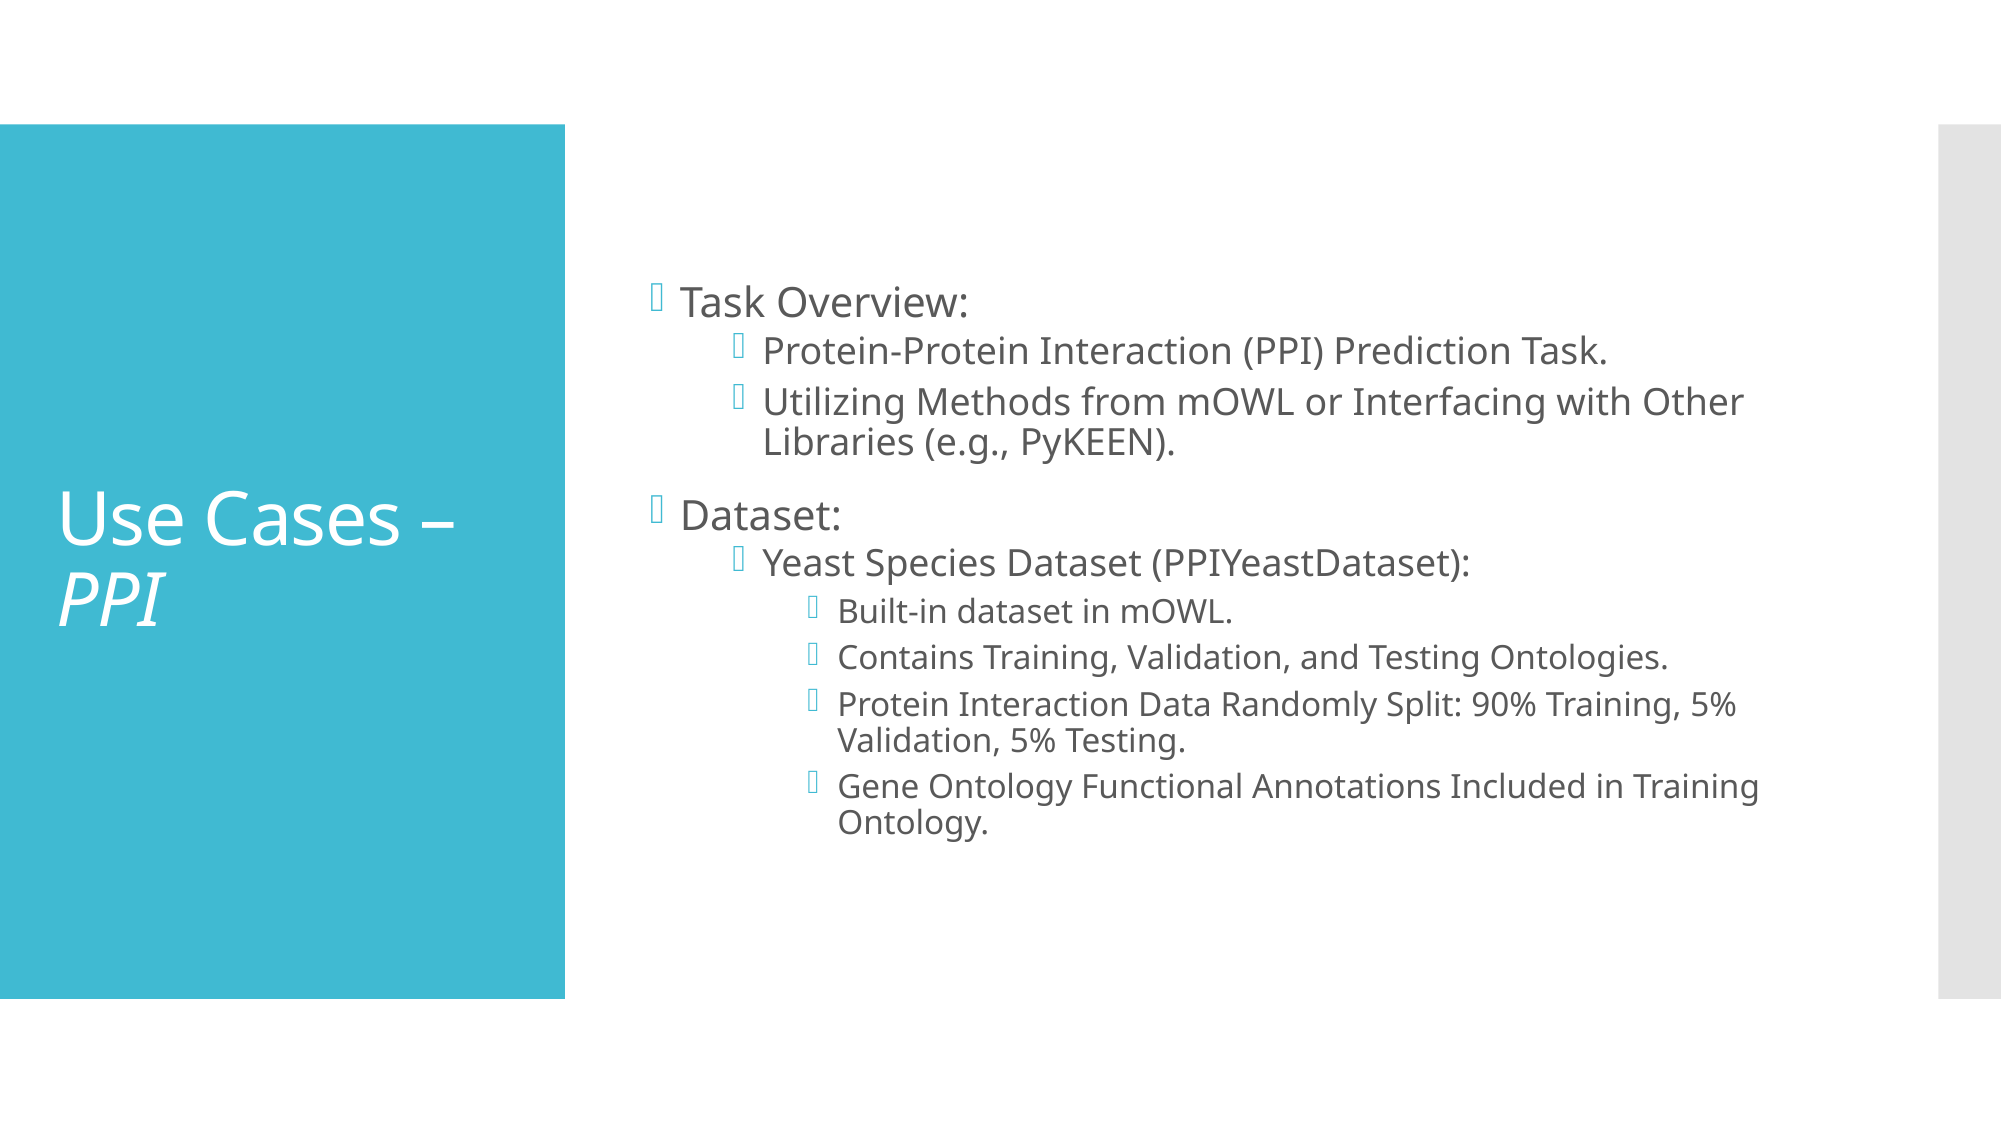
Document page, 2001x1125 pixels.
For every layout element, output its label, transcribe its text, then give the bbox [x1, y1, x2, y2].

list Task Overview: Protein-Protein Interaction (PPI) Prediction Task. Utilizing Methods from mOWL or Interfacing with Other Libraries (e.g., PyKEEN). Dataset: Yeast Species Dataset (PPIYeastDataset): Built-in dataset in mOWL. Contains Training, Validation, and Testing Ontologies. Protein Interaction Data Randomly Split: 90% Training, 5% Validation, 5% Testing. Gene Ontology Functional Annotations Included in Training Ontology. [634, 141, 1835, 982]
title Use Cases – PPI [41, 184, 525, 940]
